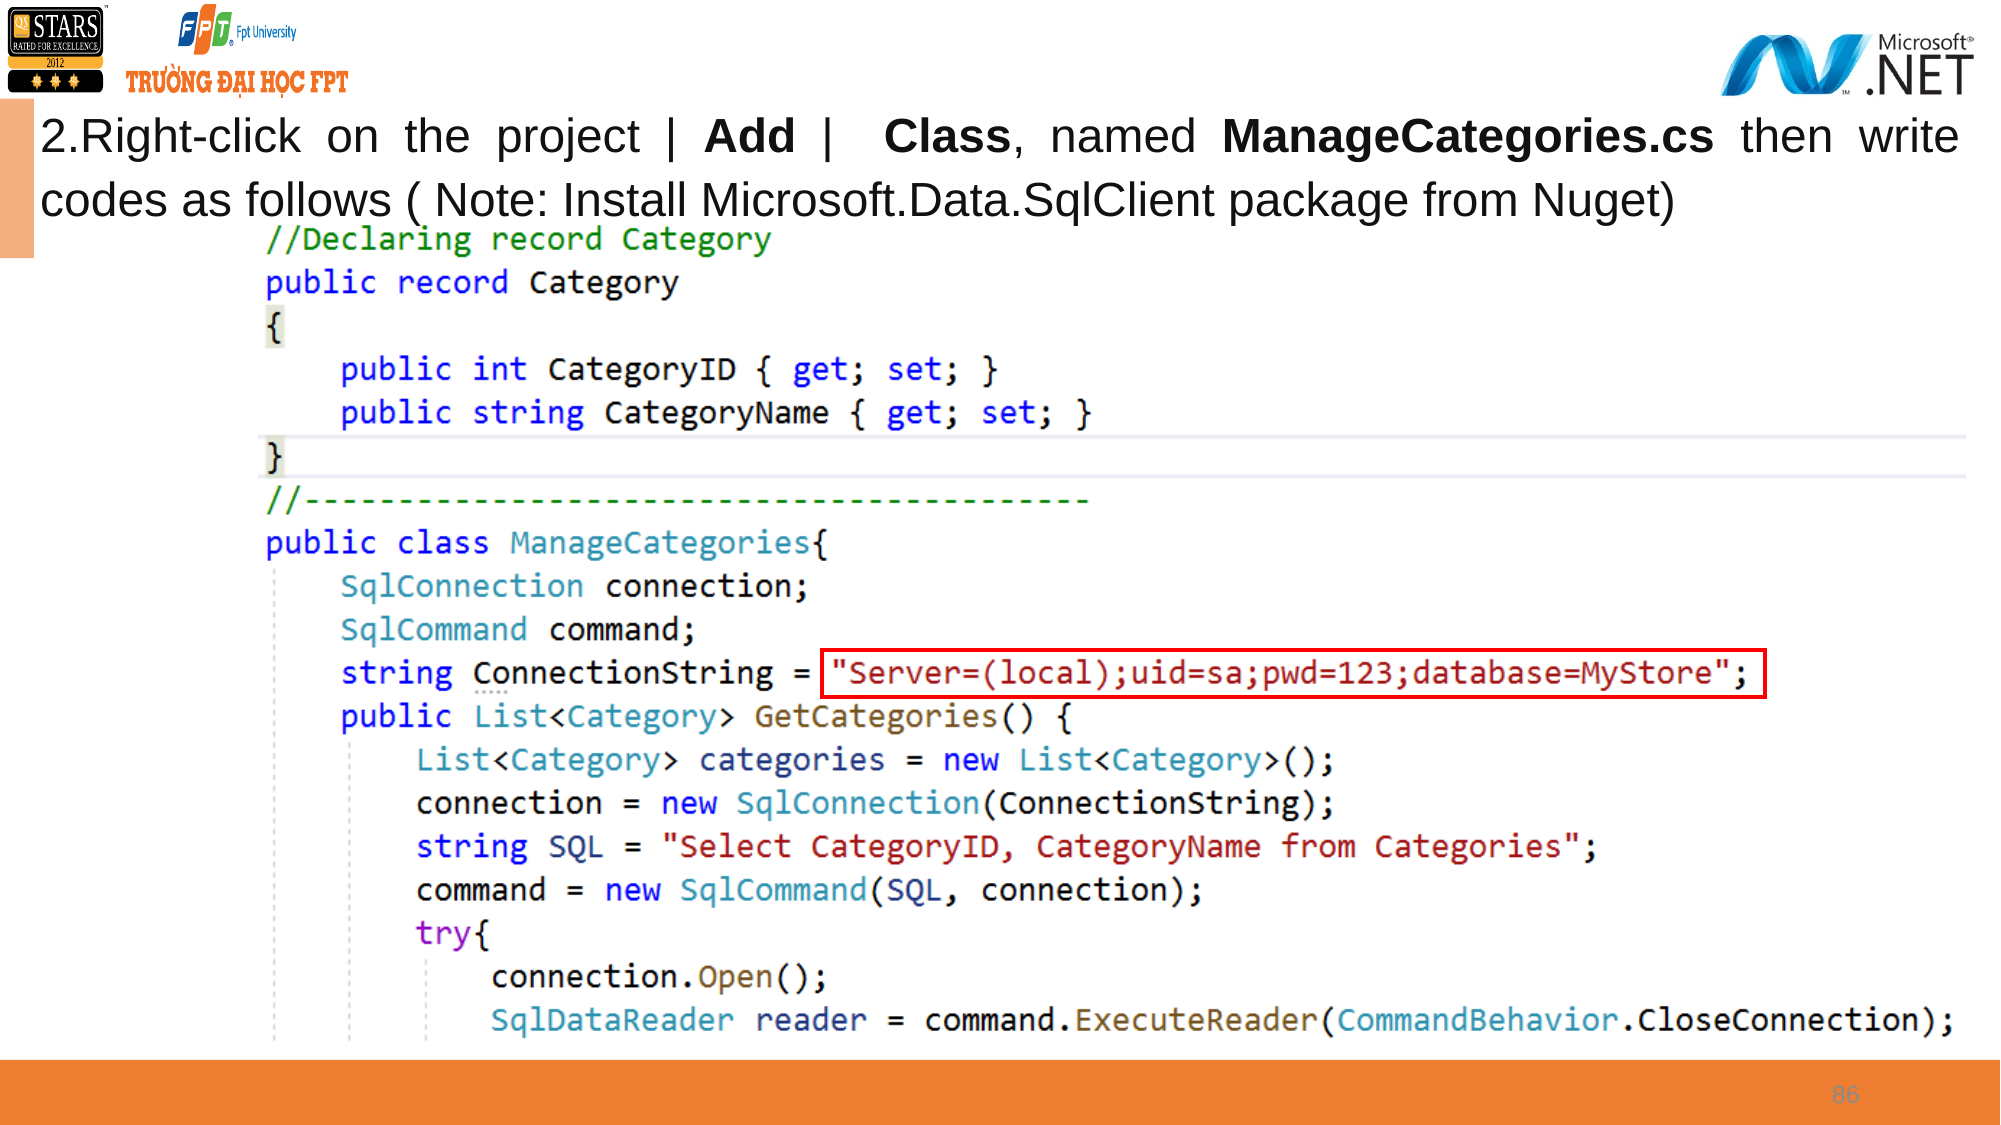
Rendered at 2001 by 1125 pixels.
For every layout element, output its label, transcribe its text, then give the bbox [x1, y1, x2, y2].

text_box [258, 211, 1966, 1044]
text_box 2.Right-click on the project | Add | Class, named ManageCategories.cs then write codes as follows ( Note: Install Microsoft.Data.SqlClient package from Nuget) [25, 91, 1975, 233]
picture [1685, 0, 2001, 129]
slide_number 86 [1424, 1063, 1875, 1123]
